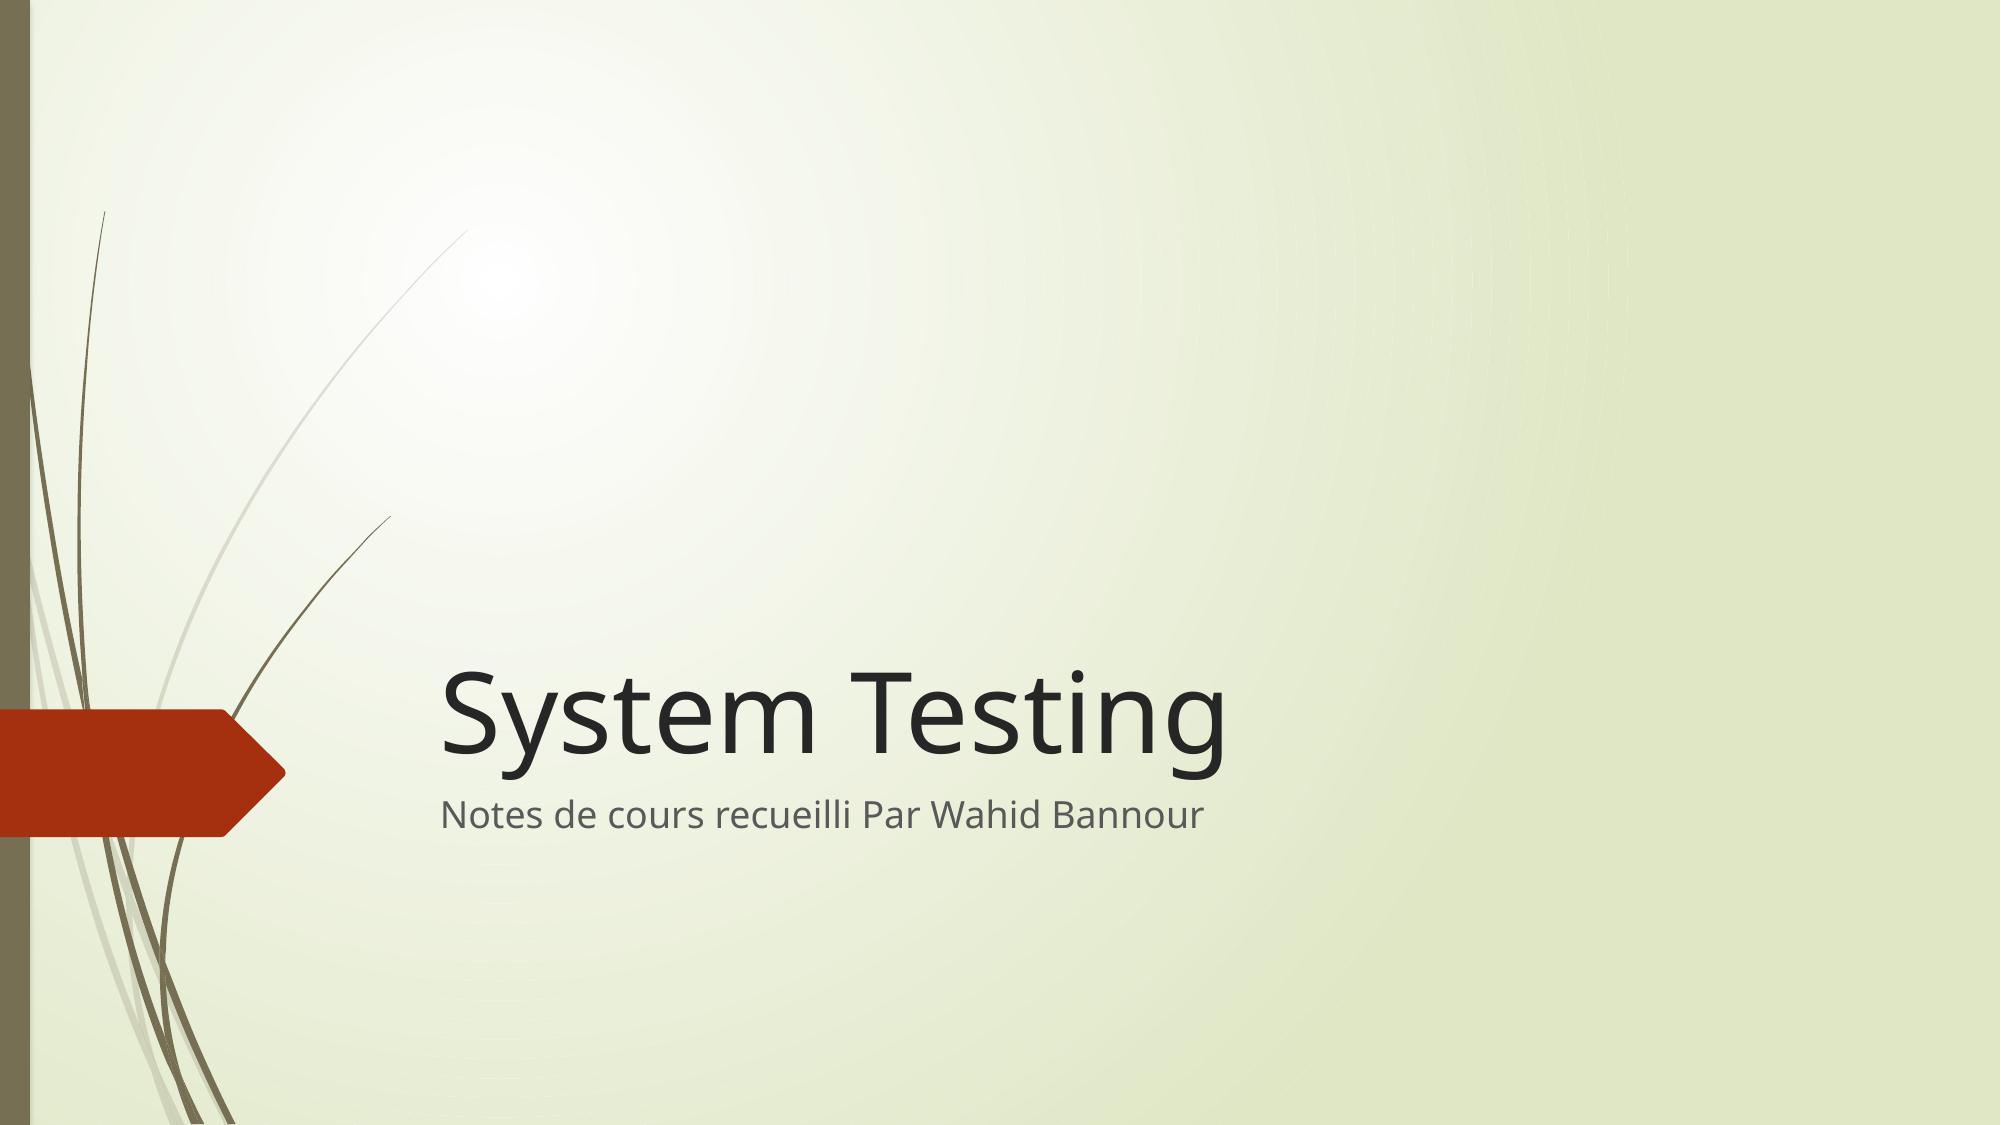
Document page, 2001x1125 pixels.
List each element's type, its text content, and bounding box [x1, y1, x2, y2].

title System Testing [424, 412, 1888, 783]
subtitle Notes de cours recueilli Par Wahid Bannour [424, 783, 1888, 969]
